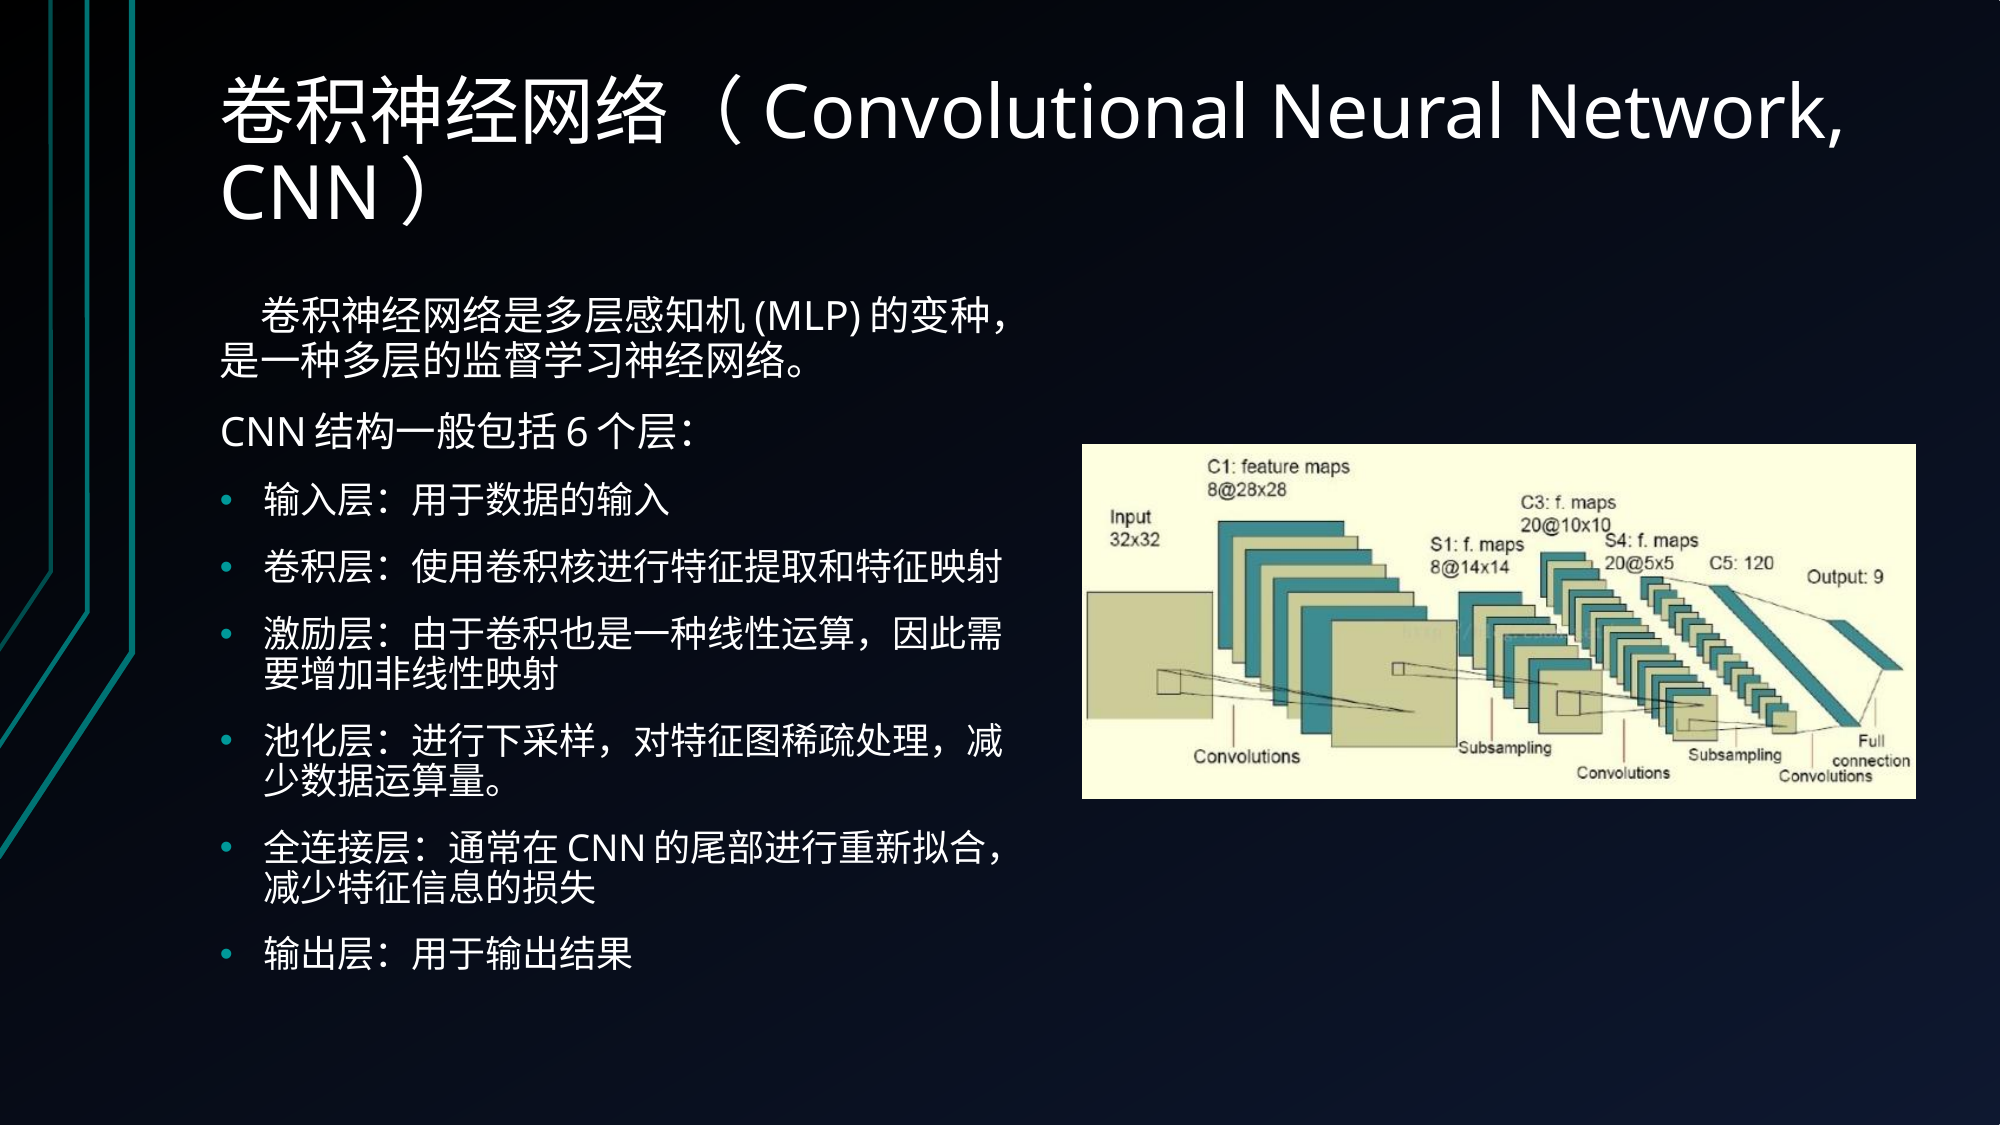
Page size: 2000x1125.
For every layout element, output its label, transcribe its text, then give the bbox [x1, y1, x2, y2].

title 卷积神经网络（Convolutional Neural Network, CNN） [199, 45, 1900, 246]
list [1082, 444, 1916, 799]
list 卷积神经网络是多层感知机(MLP)的变种，是一种多层的监督学习神经网络。 CNN结构一般包括6个层： 输入层：用于数据的输入 卷积层：使用卷积核进行特征提取和特征映射 激励层：由于卷积也是一种线性运算，因此需要增加非线性映射 池化层：进行下采样，对特征图稀疏处理，减少数据运算量。 全连接层：通常在CNN的尾部进行重新拟合，减少特征信息的损失 输出层：用于输出结果 [199, 279, 1033, 1013]
